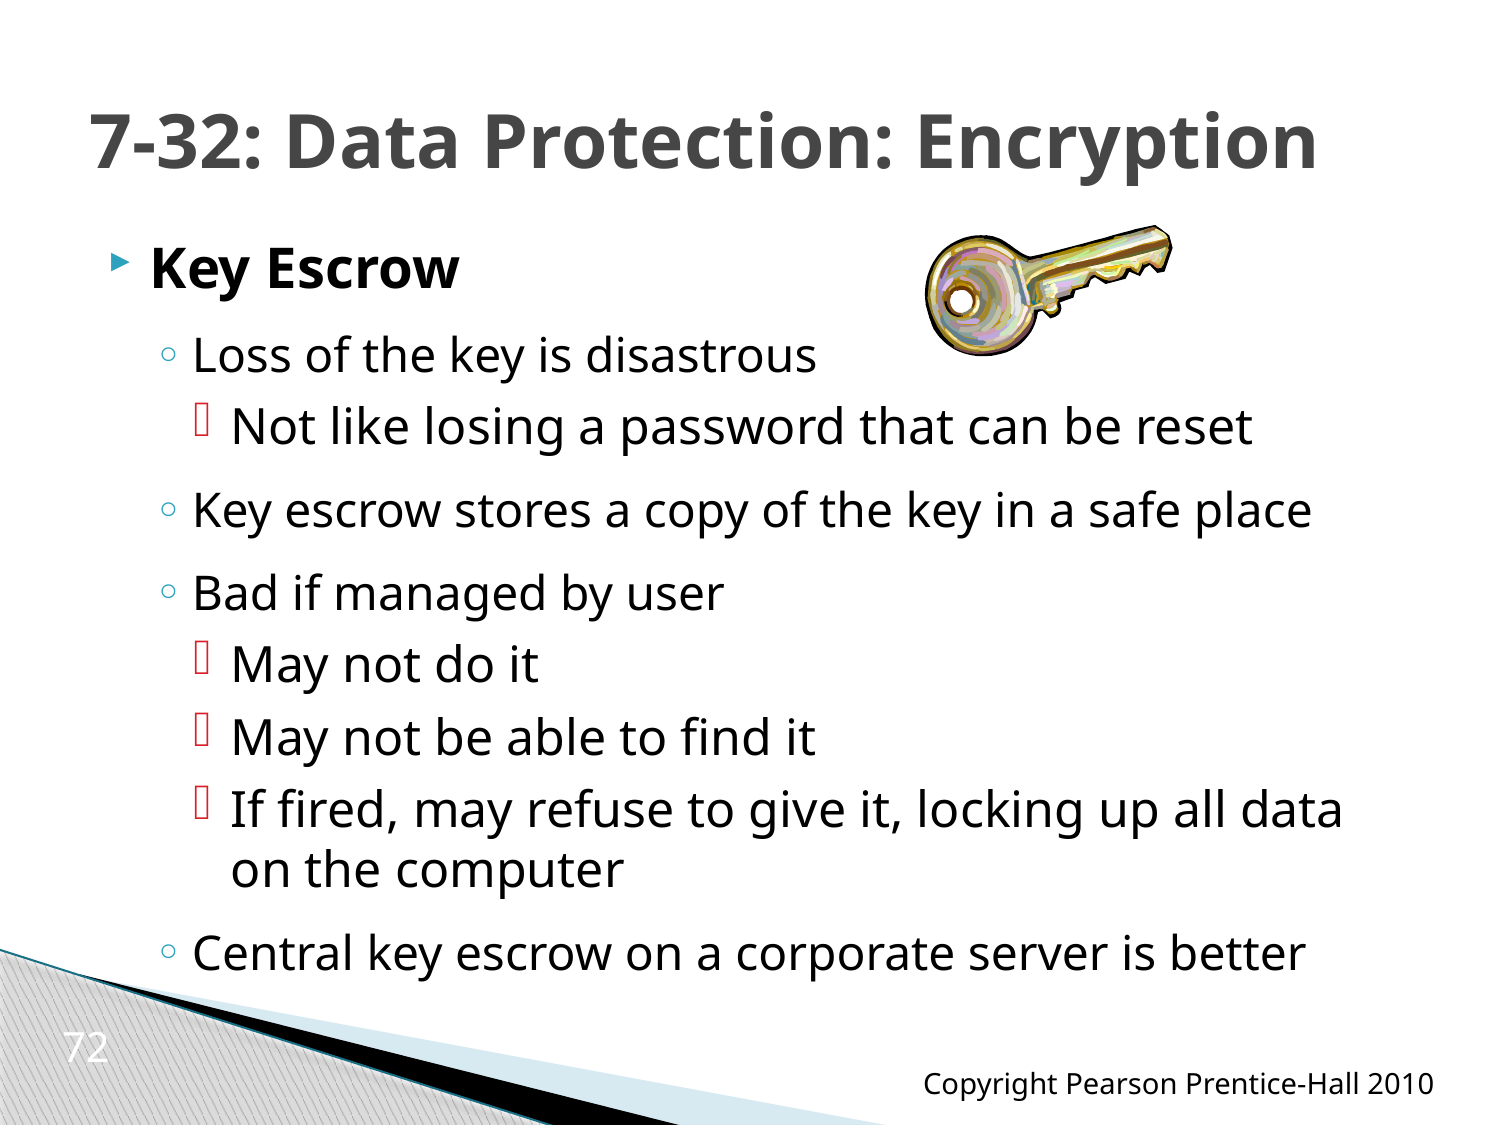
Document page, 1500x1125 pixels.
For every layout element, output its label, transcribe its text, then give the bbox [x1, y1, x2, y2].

picture [924, 224, 1173, 357]
list Key Escrow Loss of the key is disastrous Not like losing a password that can be reset Key escrow stores a copy of the key in a safe place Bad if managed by user May not do it May not be able to find it If fired, may refuse to give it, locking up all data on the computer Central key escrow on a corporate server is better [75, 233, 1425, 1007]
title 7-32: Data Protection: Encryption [75, 45, 1425, 233]
slide_number 72 [0, 1025, 125, 1085]
footer Copyright Pearson Prentice-Hall 2010 [737, 1052, 1450, 1113]
